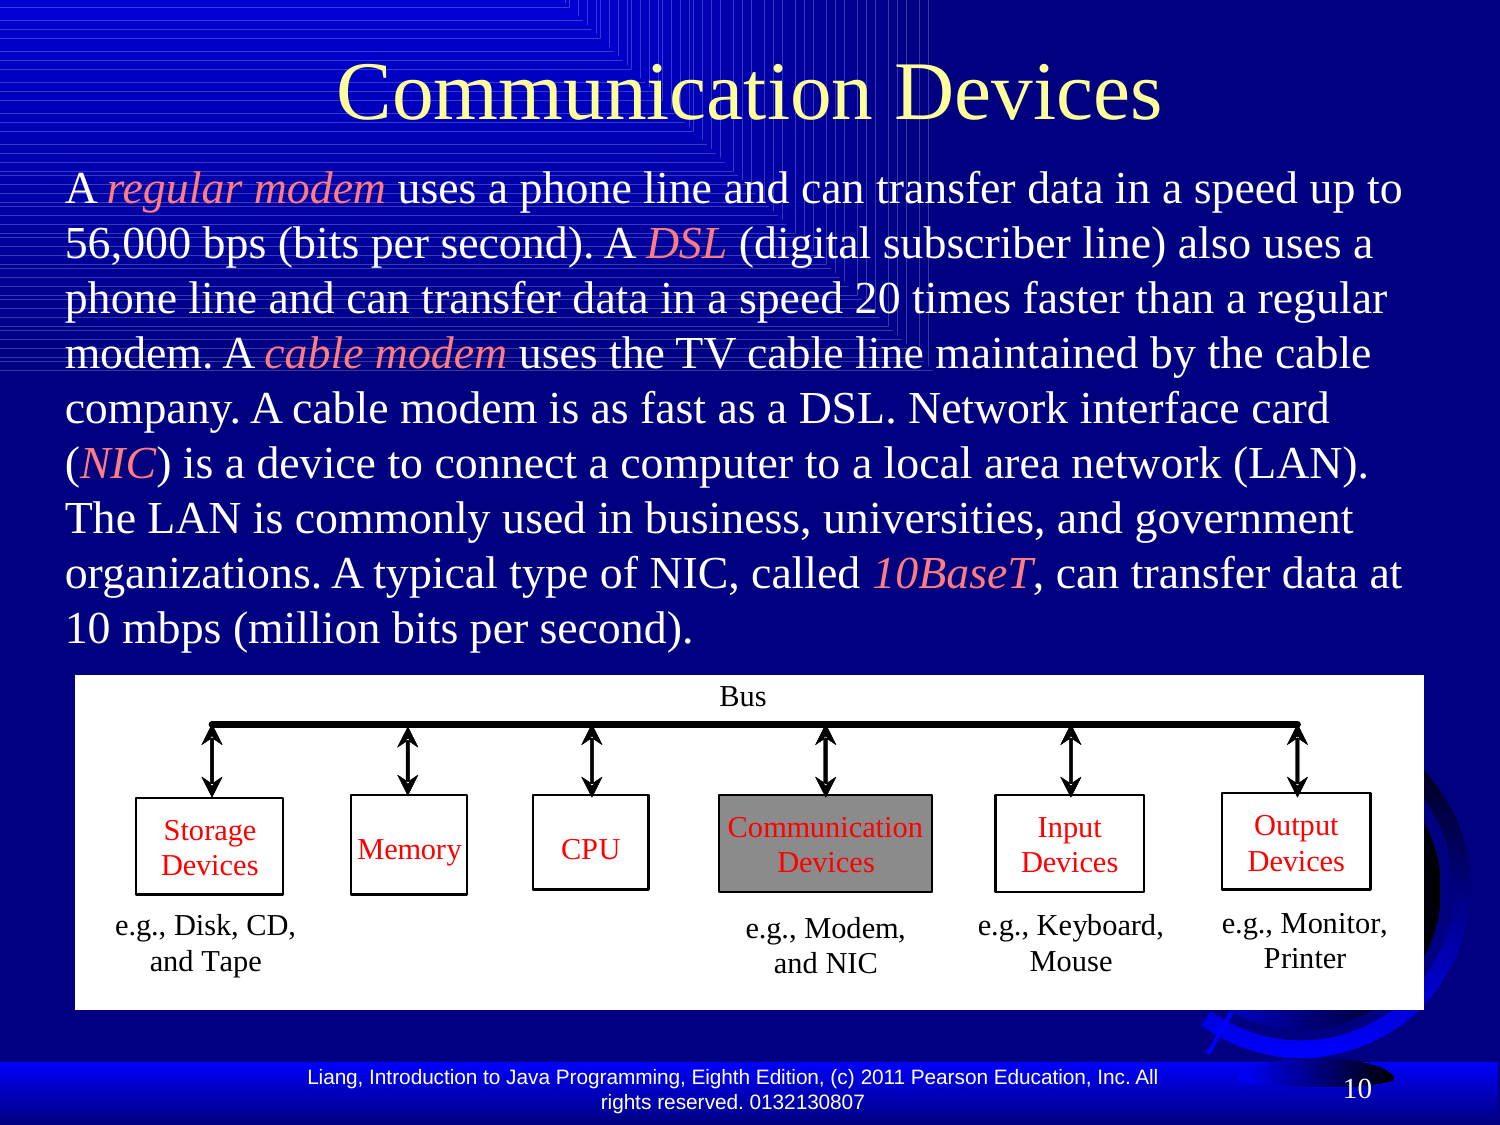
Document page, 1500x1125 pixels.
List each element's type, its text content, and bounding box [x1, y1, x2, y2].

title Communication Devices [112, 46, 1388, 125]
text_box A regular modem uses a phone line and can transfer data in a speed up to 56,000 bps (bits per second). A DSL (digital subscriber line) also uses a phone line and can transfer data in a speed 20 times faster than a regular modem. A cable modem uses the TV cable line maintained by the cable company. A cable modem is as fast as a DSL. Network interface card (NIC) is a device to connect a computer to a local area network (LAN). The LAN is commonly used in business, universities, and government organizations. A typical type of NIC, called 10BaseT, can transfer data at 10 mbps (million bits per second). [49, 149, 1463, 660]
slide_number 10 [1074, 1049, 1388, 1125]
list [74, 674, 1425, 1011]
